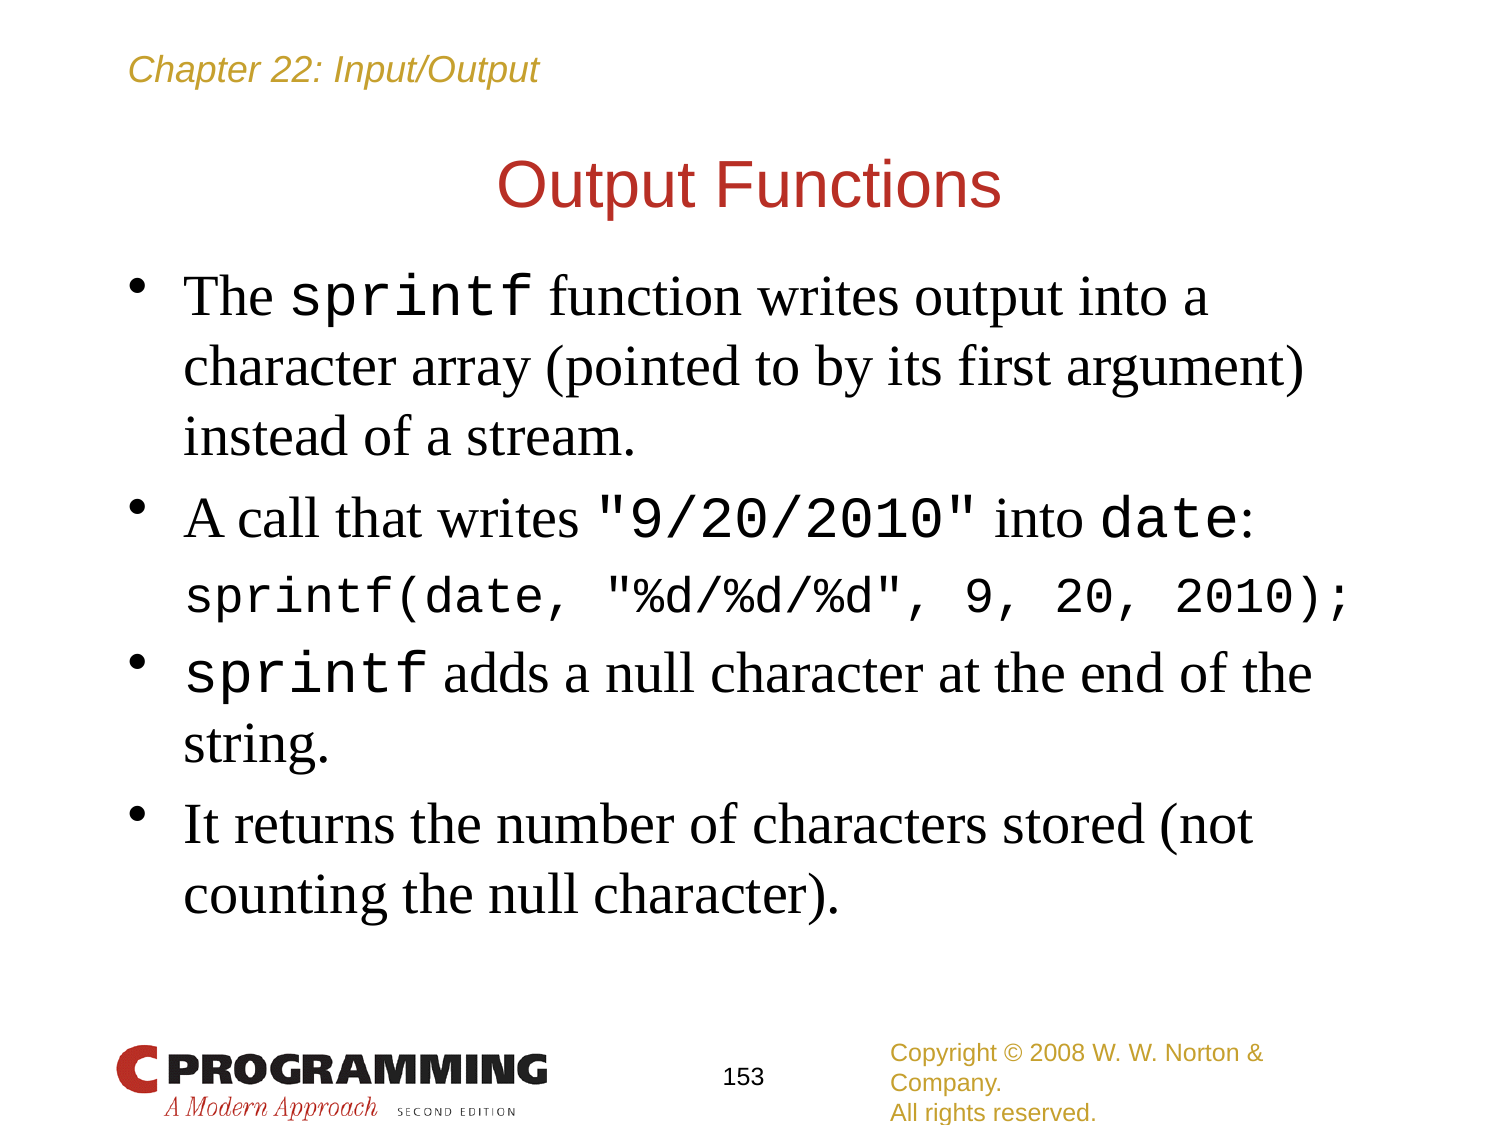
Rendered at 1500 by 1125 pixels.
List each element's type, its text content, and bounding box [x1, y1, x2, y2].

title Output Functions [112, 125, 1388, 238]
list The sprintf function writes output into a character array (pointed to by its first argument) instead of a stream. A call that writes "9/20/2010" into date: sprintf(date, "%d/%d/%d", 9, 20, 2010); sprintf adds a null character at the end of the string. It returns the number of characters stored (not counting the null character). [112, 249, 1388, 1038]
picture [112, 1041, 550, 1123]
footer Copyright © 2008 W. W. Norton & Company. All rights reserved. [874, 1043, 1388, 1119]
slide_number 153 [687, 1049, 801, 1101]
